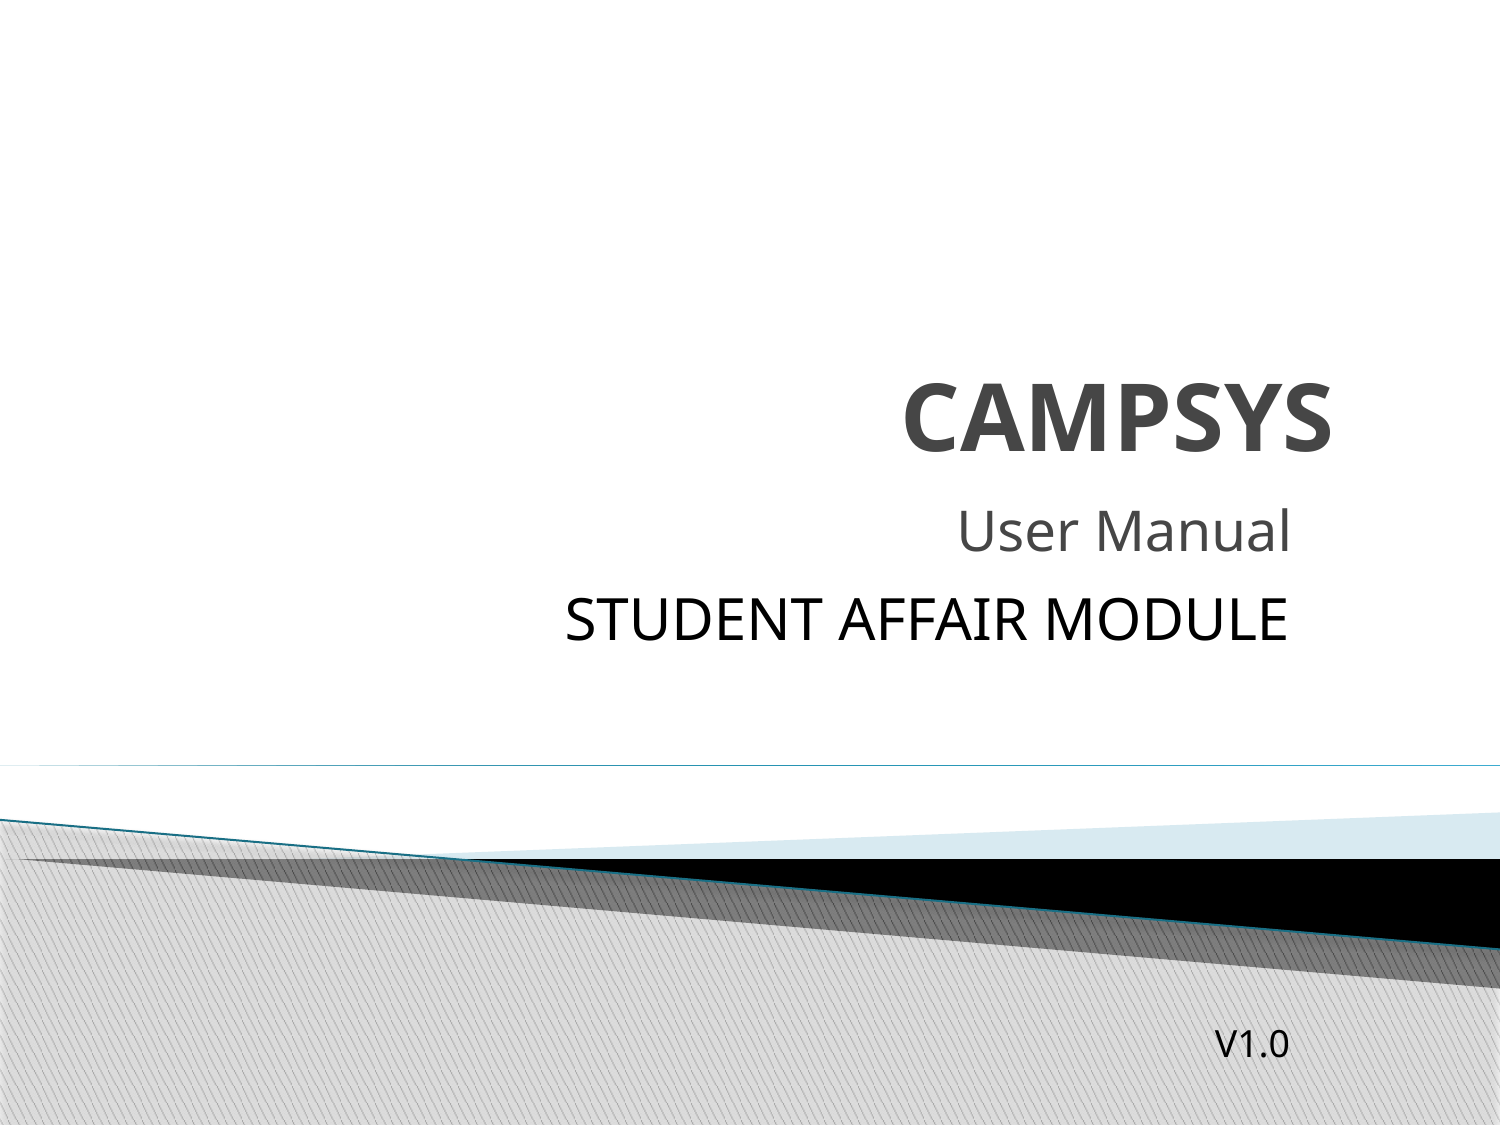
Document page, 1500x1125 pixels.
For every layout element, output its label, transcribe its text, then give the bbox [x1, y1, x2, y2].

subtitle User Manual [862, 487, 1325, 575]
text_box STUDENT AFFAIR MODULE [549, 575, 1375, 660]
picture [5, 859, 1500, 989]
text_box V1.0 [1200, 1012, 1450, 1073]
title CAMPSYS [75, 349, 1350, 591]
